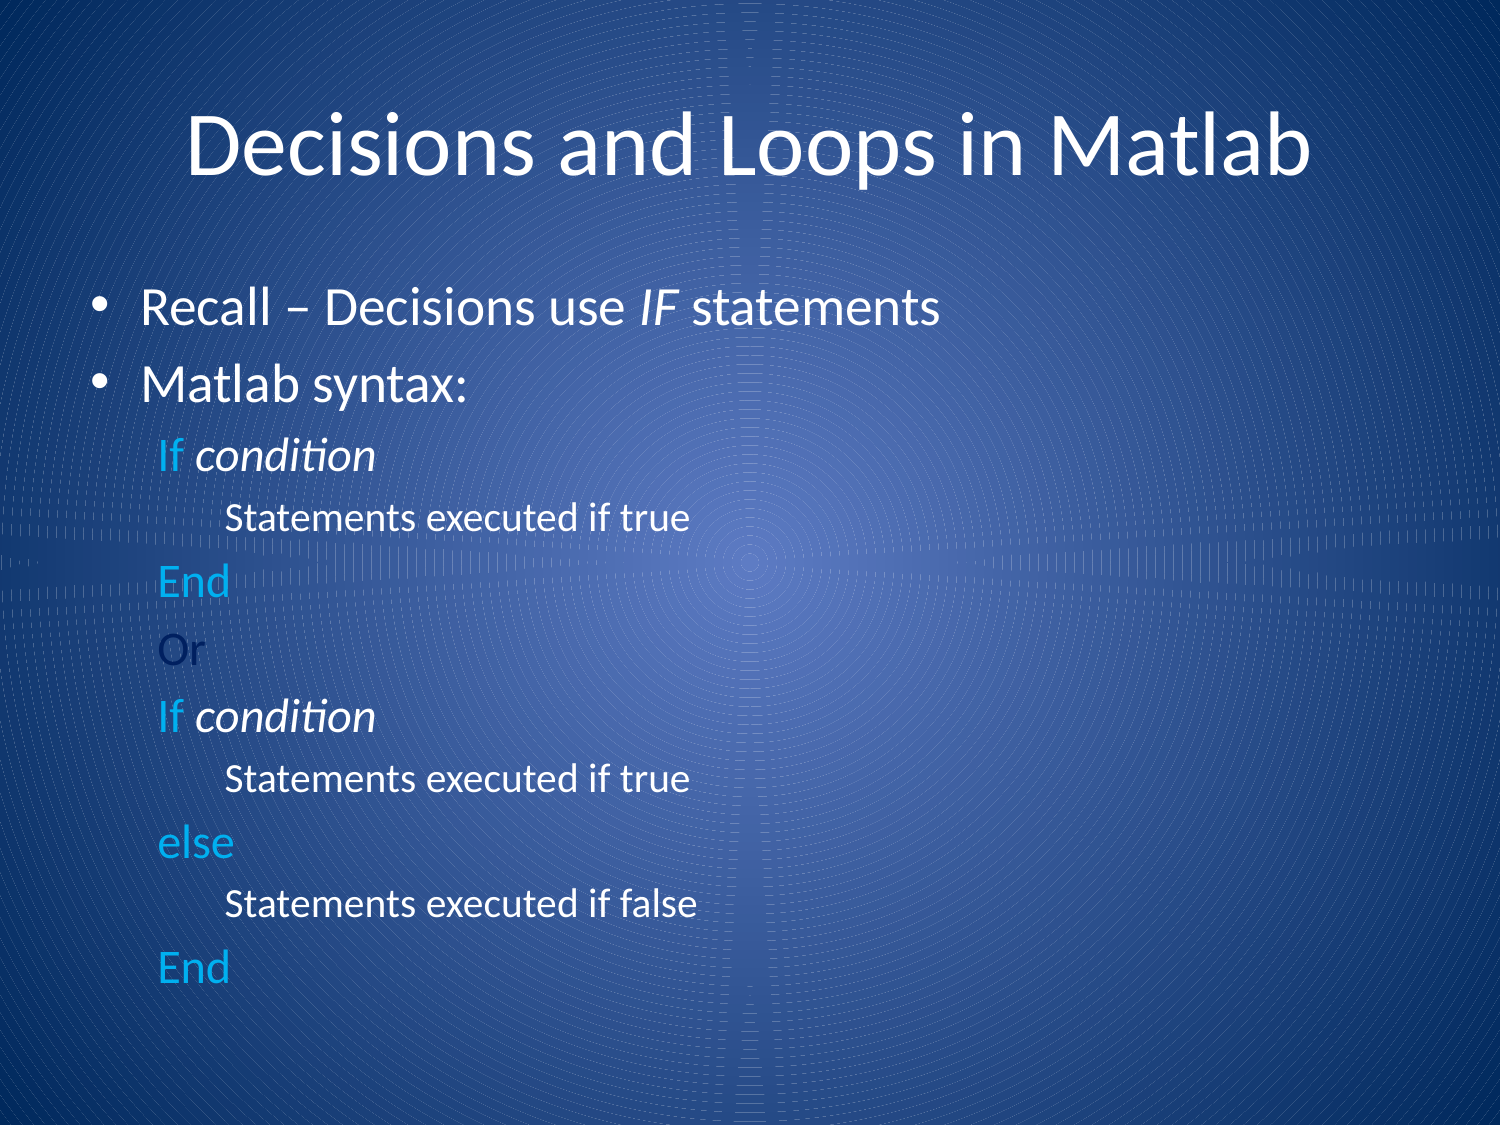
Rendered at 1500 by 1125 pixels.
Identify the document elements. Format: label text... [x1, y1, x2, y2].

title Decisions and Loops in Matlab [75, 45, 1425, 233]
list Recall – Decisions use IF statements Matlab syntax: If condition Statements executed if true End Or If condition Statements executed if true else Statements executed if false End [75, 262, 1425, 1005]
